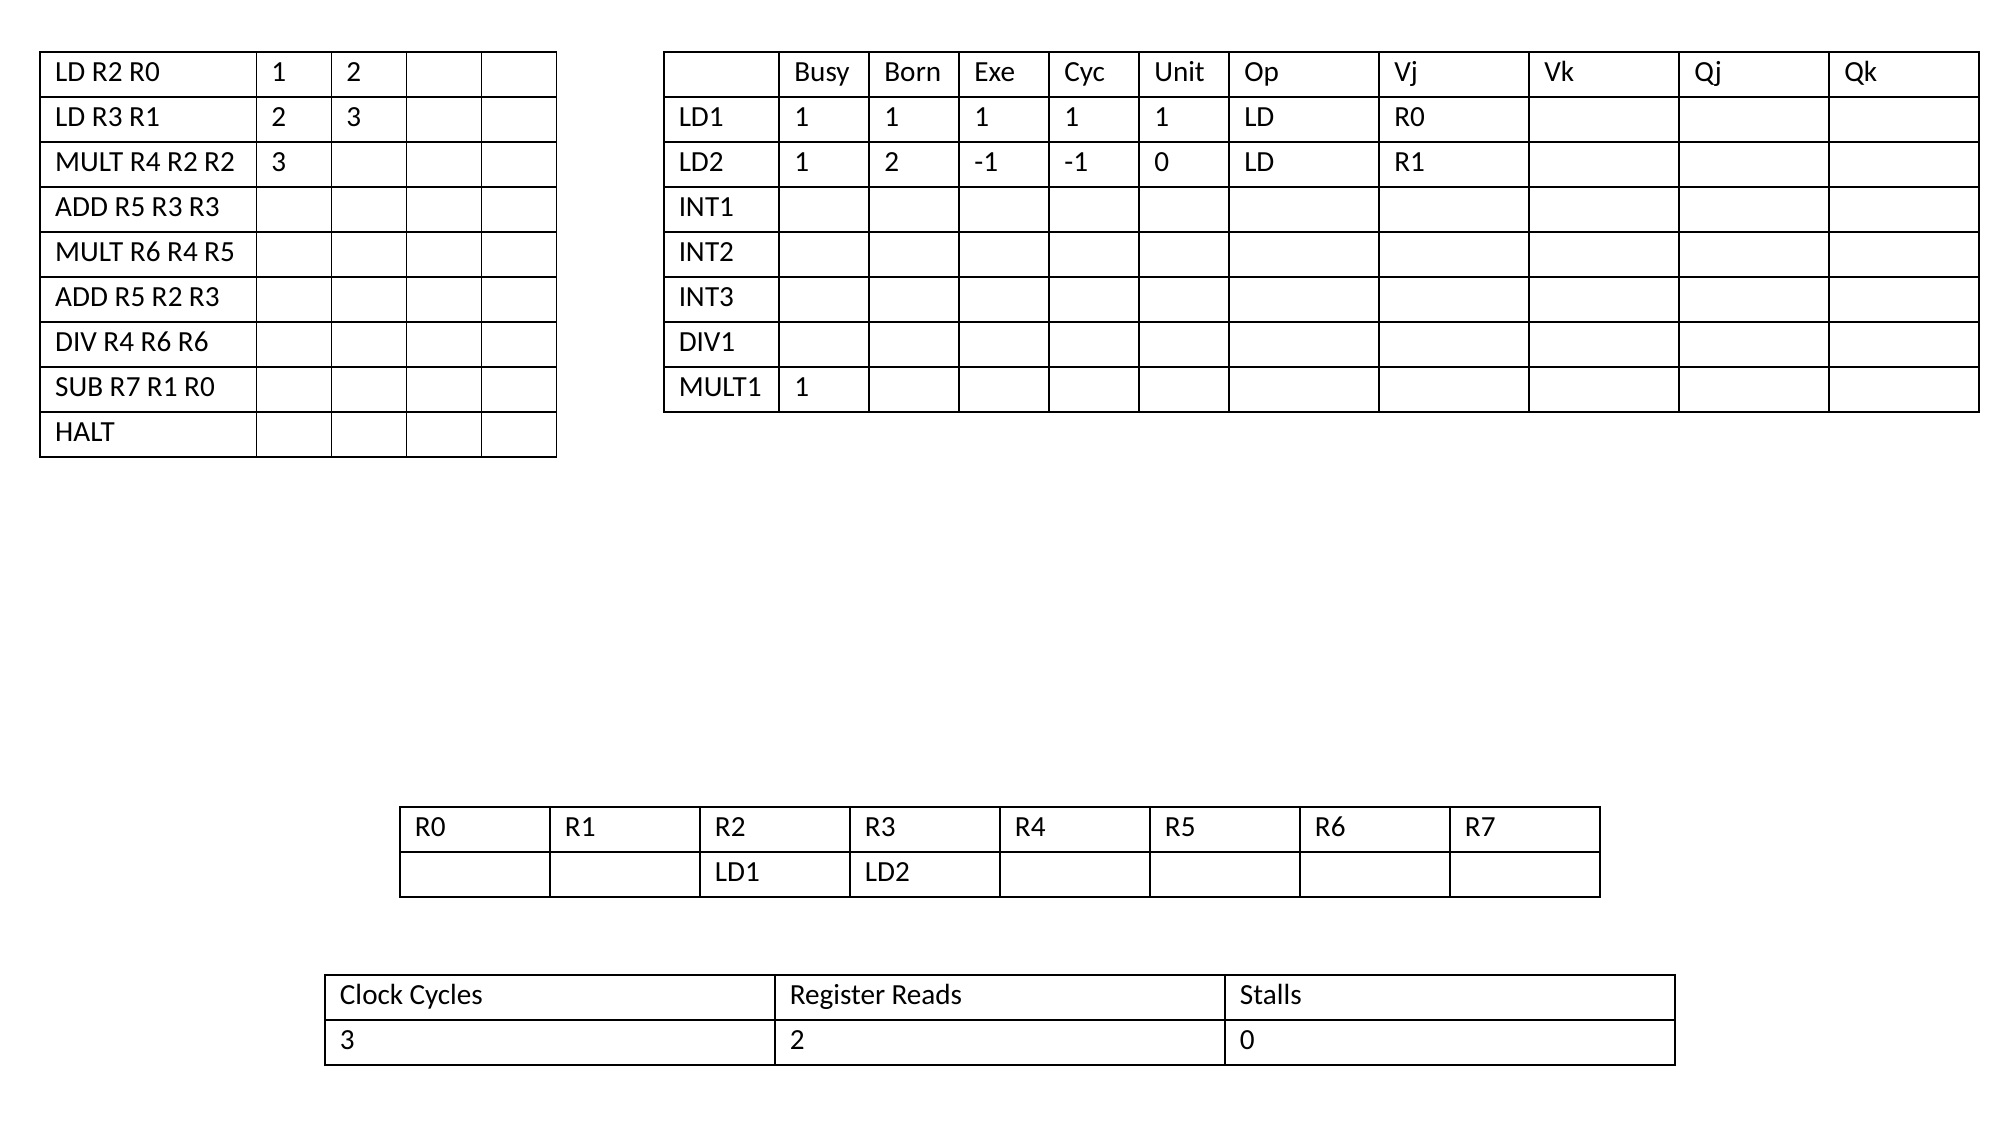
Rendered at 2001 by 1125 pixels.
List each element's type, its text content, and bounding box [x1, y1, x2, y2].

table_cell [1140, 323, 1228, 366]
table_cell [482, 233, 556, 276]
table_cell [1830, 188, 1978, 231]
table_cell [1830, 278, 1978, 321]
table_cell 2 [257, 98, 331, 141]
table_cell [1230, 323, 1378, 366]
table_cell [407, 188, 481, 231]
table_cell [1680, 143, 1828, 186]
table_cell INT2 [665, 233, 778, 276]
table_cell [332, 278, 406, 321]
table_cell MULT R4 R2 R2 [41, 143, 256, 186]
table_header [665, 53, 778, 96]
table_cell LD1 [701, 853, 849, 896]
table_cell 3 [332, 98, 406, 141]
table_cell [1001, 853, 1149, 896]
table_cell [780, 278, 868, 321]
table_cell [870, 323, 958, 366]
table_cell R1 [1380, 143, 1528, 186]
table_cell [1380, 368, 1528, 411]
table_cell 0 [1226, 1021, 1674, 1064]
table_cell LD2 [665, 143, 778, 186]
table_cell [482, 323, 556, 366]
table_cell [401, 853, 549, 896]
table_cell [960, 368, 1048, 411]
table_header Vj [1380, 53, 1528, 96]
table_cell [257, 368, 331, 411]
table_cell [482, 143, 556, 186]
table_cell [1050, 233, 1138, 276]
table_cell [1050, 188, 1138, 231]
table_cell 0 [1140, 143, 1228, 186]
table_cell [1680, 188, 1828, 231]
table_cell [780, 233, 868, 276]
table_header R5 [1151, 808, 1299, 851]
table_cell [1140, 188, 1228, 231]
table_cell [1830, 98, 1978, 141]
table_cell LD [1230, 143, 1378, 186]
table_cell [257, 413, 331, 456]
table_header R4 [1001, 808, 1149, 851]
table_cell INT1 [665, 188, 778, 231]
table_header Register Reads [776, 976, 1224, 1019]
table_header Vk [1530, 53, 1678, 96]
table_cell [1530, 368, 1678, 411]
table_cell MULT1 [665, 368, 778, 411]
table_cell [960, 323, 1048, 366]
table_cell 3 [257, 143, 331, 186]
table_cell [1140, 368, 1228, 411]
table_cell R0 [1380, 98, 1528, 141]
table_cell -1 [1050, 143, 1138, 186]
table_cell [482, 413, 556, 456]
table_cell [482, 98, 556, 141]
table_cell [332, 143, 406, 186]
table_cell 1 [1140, 98, 1228, 141]
table_header R0 [401, 808, 549, 851]
table_cell [960, 233, 1048, 276]
table_header R2 [701, 808, 849, 851]
table_cell [960, 278, 1048, 321]
table_cell 3 [326, 1021, 774, 1064]
table_cell LD R3 R1 [41, 98, 256, 141]
table_cell [1301, 853, 1449, 896]
table_cell 1 [870, 98, 958, 141]
table_cell [482, 278, 556, 321]
table_header Qk [1830, 53, 1978, 96]
table_cell [1830, 368, 1978, 411]
table_cell DIV1 [665, 323, 778, 366]
table_cell [1140, 233, 1228, 276]
table_cell [482, 188, 556, 231]
table_cell [1530, 233, 1678, 276]
table_cell [1380, 278, 1528, 321]
table_header Busy [780, 53, 868, 96]
table_cell [780, 323, 868, 366]
table_header LD R2 R0 [41, 53, 256, 96]
table_cell LD2 [851, 853, 999, 896]
table_cell [1380, 323, 1528, 366]
table_cell 2 [776, 1021, 1224, 1064]
table_header Exe [960, 53, 1048, 96]
table_cell [870, 188, 958, 231]
table_header Unit [1140, 53, 1228, 96]
table_cell 1 [1050, 98, 1138, 141]
table_cell [1830, 323, 1978, 366]
table_header R1 [551, 808, 699, 851]
table_cell [1680, 278, 1828, 321]
table_cell [332, 323, 406, 366]
table_cell ADD R5 R2 R3 [41, 278, 256, 321]
table_cell [1050, 278, 1138, 321]
table_cell [780, 188, 868, 231]
table_cell [482, 368, 556, 411]
table_cell [1530, 323, 1678, 366]
table_cell [1230, 188, 1378, 231]
table_cell MULT R6 R4 R5 [41, 233, 256, 276]
table_cell [1680, 323, 1828, 366]
table_header R6 [1301, 808, 1449, 851]
table_cell 2 [870, 143, 958, 186]
table_cell [960, 188, 1048, 231]
table_cell [1380, 188, 1528, 231]
table_cell [1530, 98, 1678, 141]
table_cell [407, 143, 481, 186]
table_cell [1680, 98, 1828, 141]
table_header Stalls [1226, 976, 1674, 1019]
table_header [407, 53, 481, 96]
table_cell [551, 853, 699, 896]
table_header [482, 53, 556, 96]
table_header 1 [257, 53, 331, 96]
table_cell [1830, 143, 1978, 186]
table_cell [1230, 368, 1378, 411]
table_cell [407, 413, 481, 456]
table_cell [407, 368, 481, 411]
table_cell [1451, 853, 1599, 896]
table_cell SUB R7 R1 R0 [41, 368, 256, 411]
table_header R3 [851, 808, 999, 851]
table_header R7 [1451, 808, 1599, 851]
table_cell [870, 233, 958, 276]
table_header Born [870, 53, 958, 96]
table_cell LD [1230, 98, 1378, 141]
table_cell [1230, 233, 1378, 276]
table_cell [407, 278, 481, 321]
table_header Op [1230, 53, 1378, 96]
table_cell LD1 [665, 98, 778, 141]
table_cell INT3 [665, 278, 778, 321]
table_cell 1 [960, 98, 1048, 141]
table_cell [407, 233, 481, 276]
table_cell [1530, 143, 1678, 186]
table_cell [407, 323, 481, 366]
table_cell [257, 233, 331, 276]
table_cell HALT [41, 413, 256, 456]
table_cell [332, 368, 406, 411]
table_cell [257, 188, 331, 231]
table_cell [1680, 233, 1828, 276]
table_cell [1680, 368, 1828, 411]
table_header Qj [1680, 53, 1828, 96]
table_cell [332, 233, 406, 276]
table_cell [1830, 233, 1978, 276]
table_cell DIV R4 R6 R6 [41, 323, 256, 366]
table_cell [257, 323, 331, 366]
table_cell [407, 98, 481, 141]
table_cell -1 [960, 143, 1048, 186]
table_cell 1 [780, 143, 868, 186]
table_cell [1050, 368, 1138, 411]
table_cell 1 [780, 368, 868, 411]
table_cell [332, 413, 406, 456]
table_cell [1230, 278, 1378, 321]
table_cell [1380, 233, 1528, 276]
table_cell ADD R5 R3 R3 [41, 188, 256, 231]
table_header Clock Cycles [326, 976, 774, 1019]
table_header 2 [332, 53, 406, 96]
table_cell [1530, 278, 1678, 321]
table_cell [1530, 188, 1678, 231]
table_cell [332, 188, 406, 231]
table_cell [1050, 323, 1138, 366]
table_cell [870, 278, 958, 321]
table_cell [870, 368, 958, 411]
table_header Cyc [1050, 53, 1138, 96]
table_cell [257, 278, 331, 321]
table_cell 1 [780, 98, 868, 141]
table_cell [1140, 278, 1228, 321]
table_cell [1151, 853, 1299, 896]
